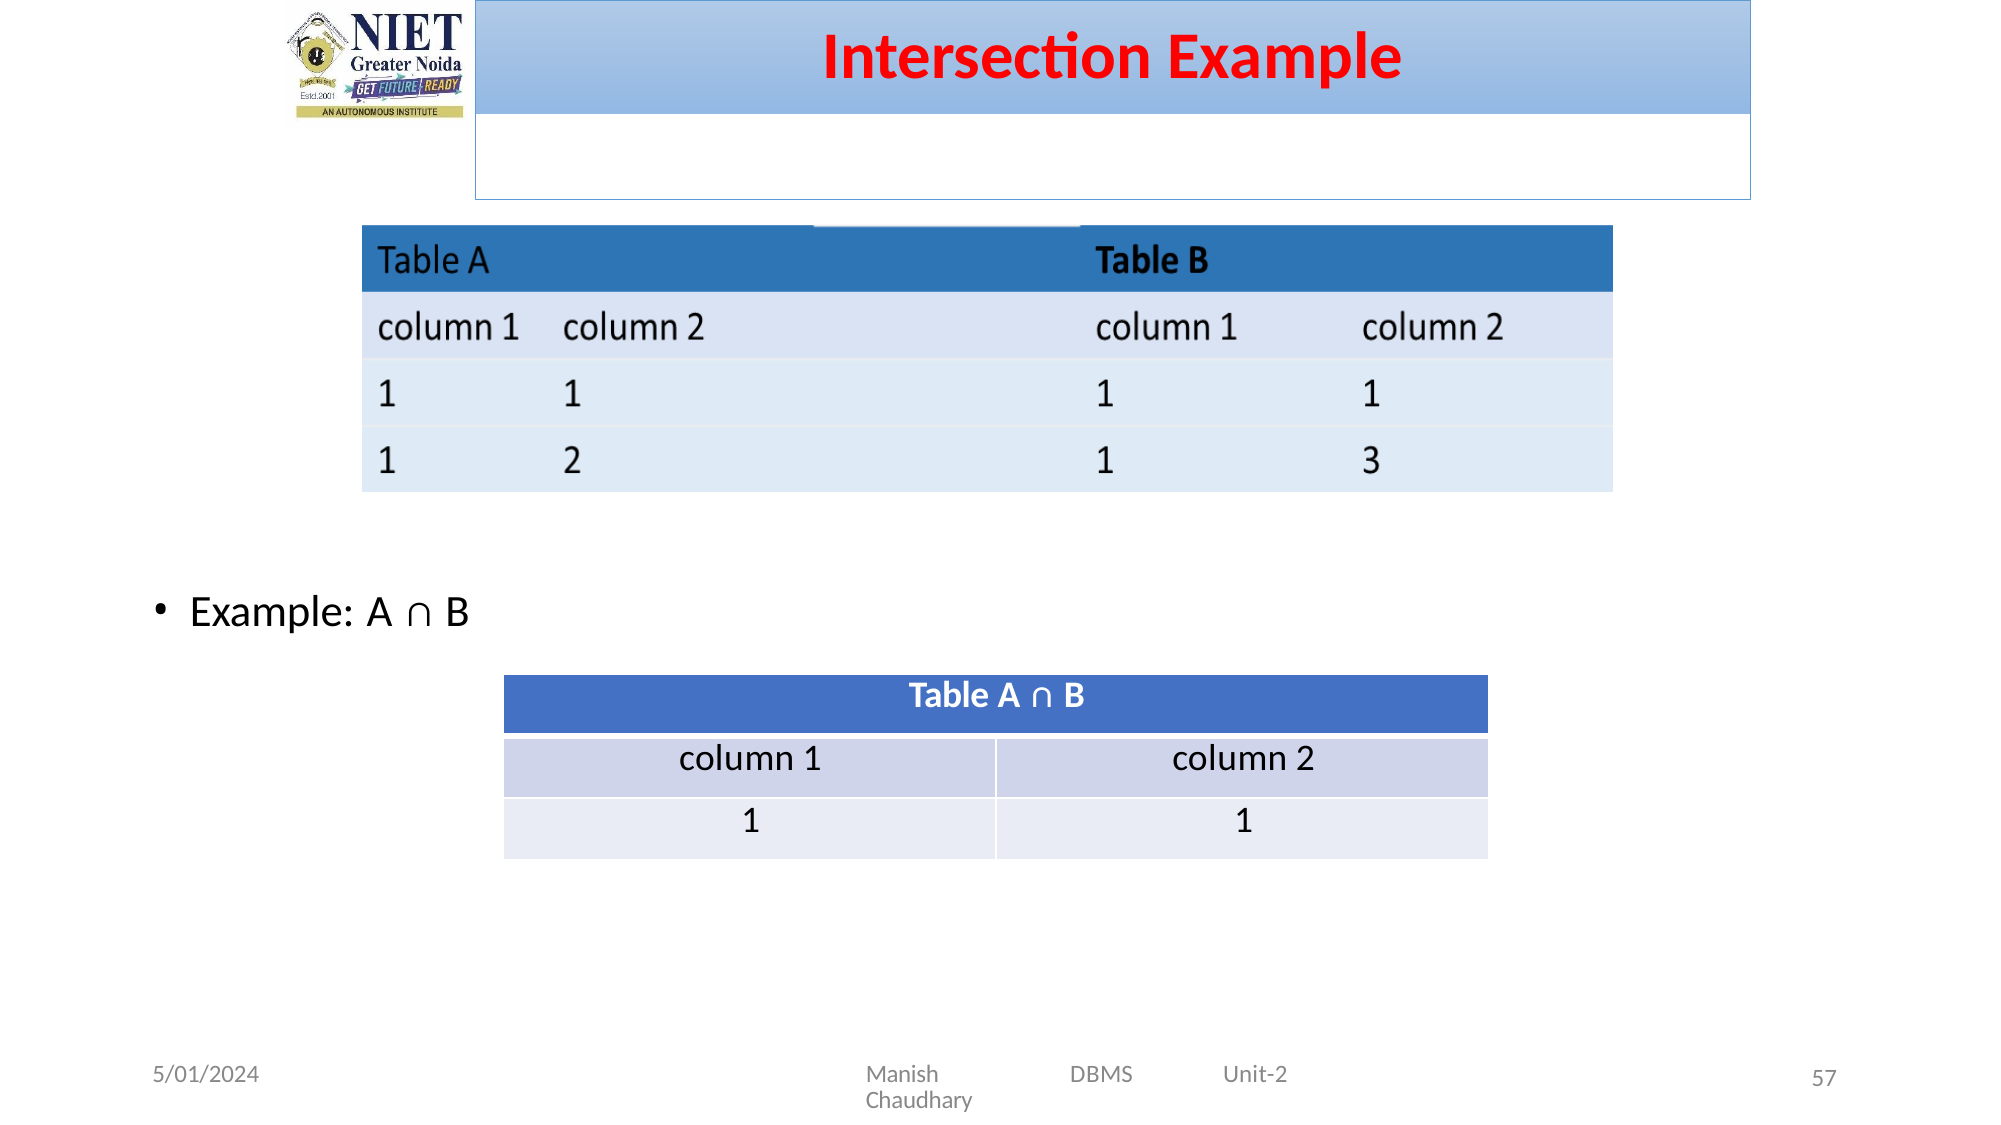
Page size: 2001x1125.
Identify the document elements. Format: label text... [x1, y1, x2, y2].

picture [362, 224, 1614, 492]
table_header Table A ∩ B [504, 675, 1488, 733]
text_box Unit-2 [1221, 1061, 1289, 1088]
text_box Example: A ∩ B [150, 579, 476, 636]
footer 5/01/2024 [150, 1061, 262, 1125]
slide_number DBMS [1068, 1061, 1134, 1125]
table_cell column 2 [997, 739, 1488, 797]
slide_number 57 [1805, 1061, 1856, 1125]
title Intersection Example [475, 120, 1751, 200]
table_cell column 1 [504, 739, 995, 797]
table_cell 1 [997, 799, 1488, 859]
text_box Manish Chaudhary [863, 1061, 1008, 1114]
table_cell 1 [504, 799, 995, 859]
picture [284, 0, 1751, 129]
